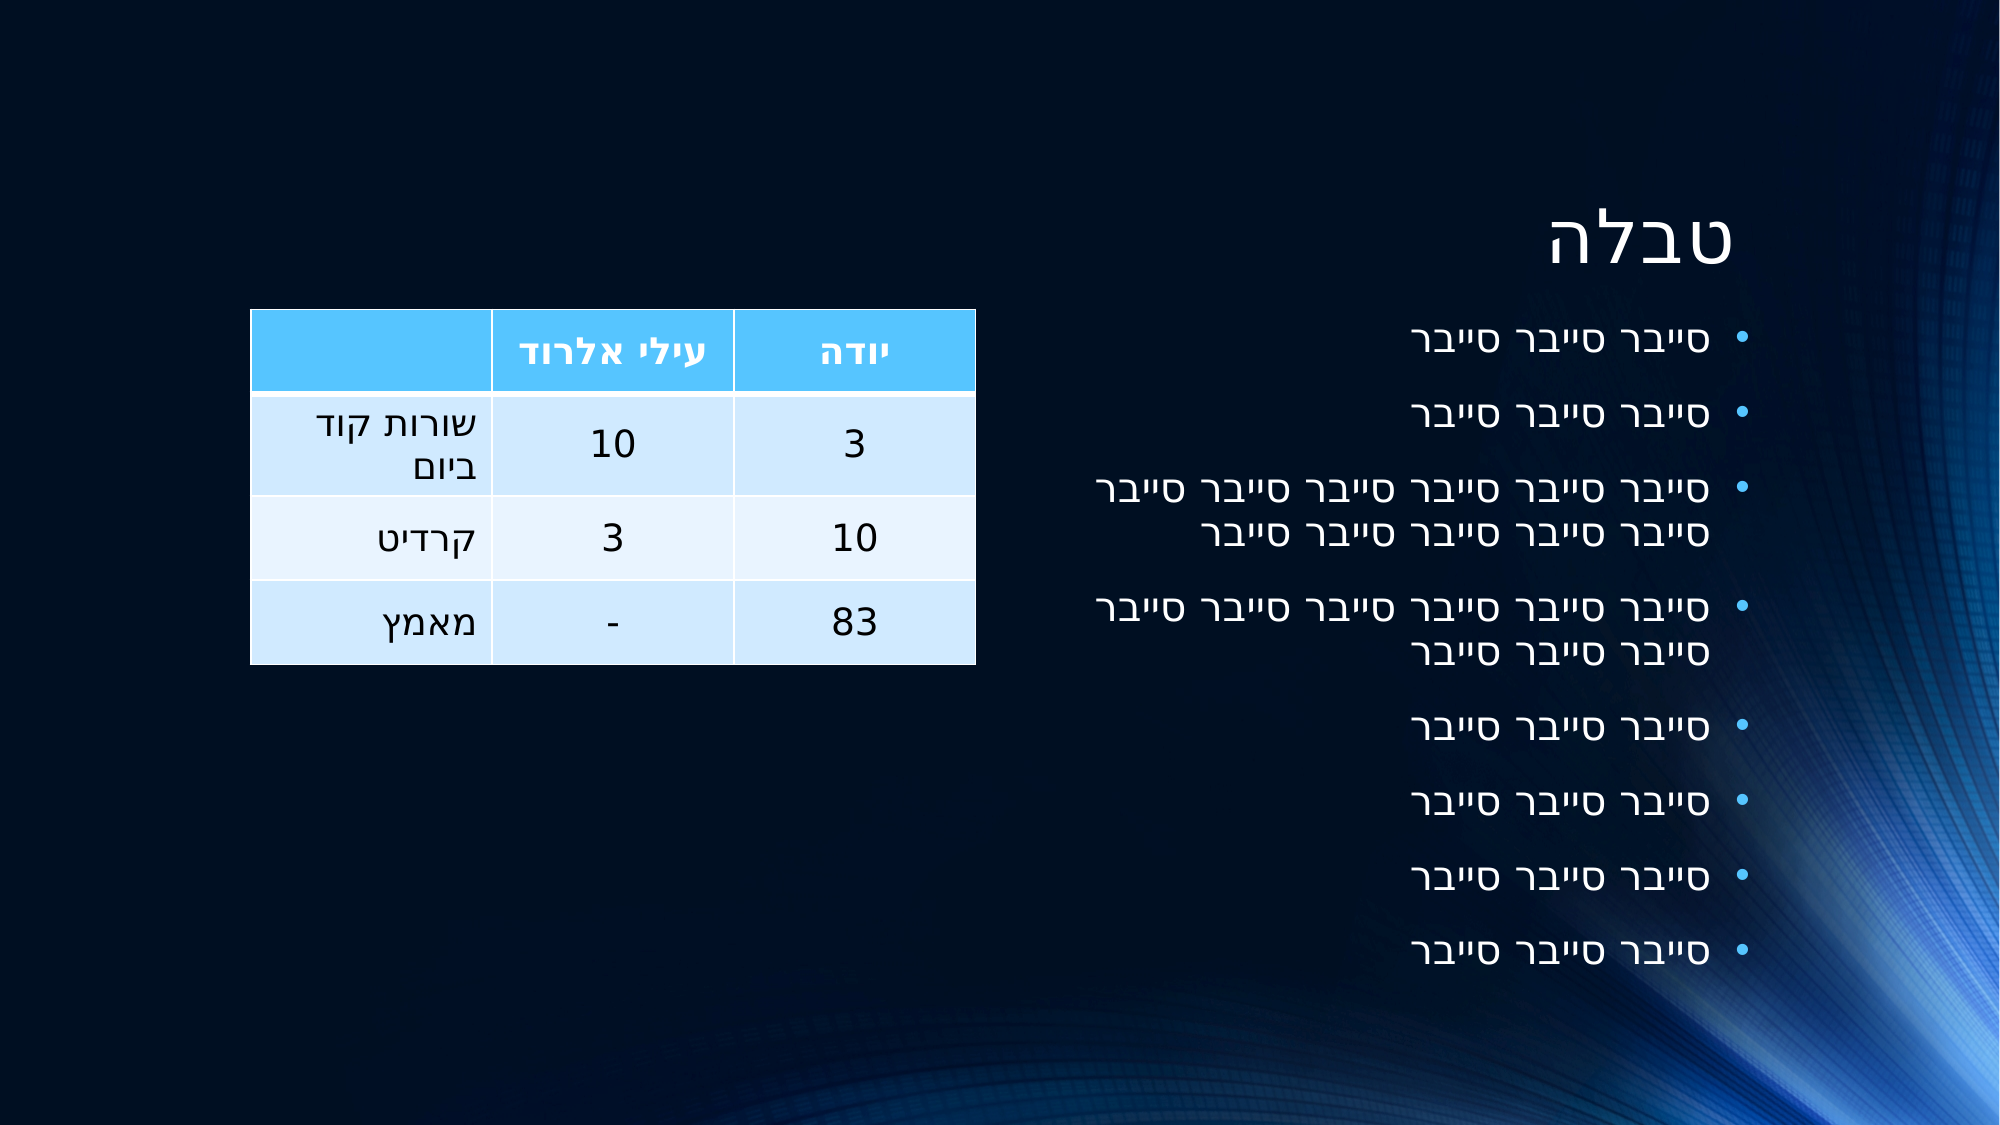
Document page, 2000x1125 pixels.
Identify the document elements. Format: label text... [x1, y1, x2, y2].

table_header יודה [735, 310, 975, 391]
table_header [252, 310, 491, 391]
table_header עילי אלרוד [493, 310, 733, 391]
table_cell 10 [735, 497, 975, 579]
picture [0, 0, 2000, 1125]
list סייבר סייבר סייבר סייבר סייבר סייבר סייבר סייבר סייבר סייבר סייבר סייבר סייבר סייבר סייבר סייבר סייבר סייבר סייבר סייבר סייבר סייבר סייבר סייבר סייבר סייבר סייבר סייבר סייבר סייבר סייבר סייבר סייבר סייבר סייבר סייבר סייבר סייבר [1037, 309, 1763, 985]
table_cell 3 [735, 397, 975, 495]
table_cell 10 [493, 397, 733, 495]
table_cell שורות קוד ביום [252, 397, 491, 495]
table_cell קרדיט [252, 497, 491, 579]
table_cell 3 [493, 497, 733, 579]
table_cell 83 [735, 581, 975, 664]
table_cell - [493, 581, 733, 664]
table_cell מאמץ [252, 581, 491, 664]
title טבלה [249, 62, 1750, 288]
